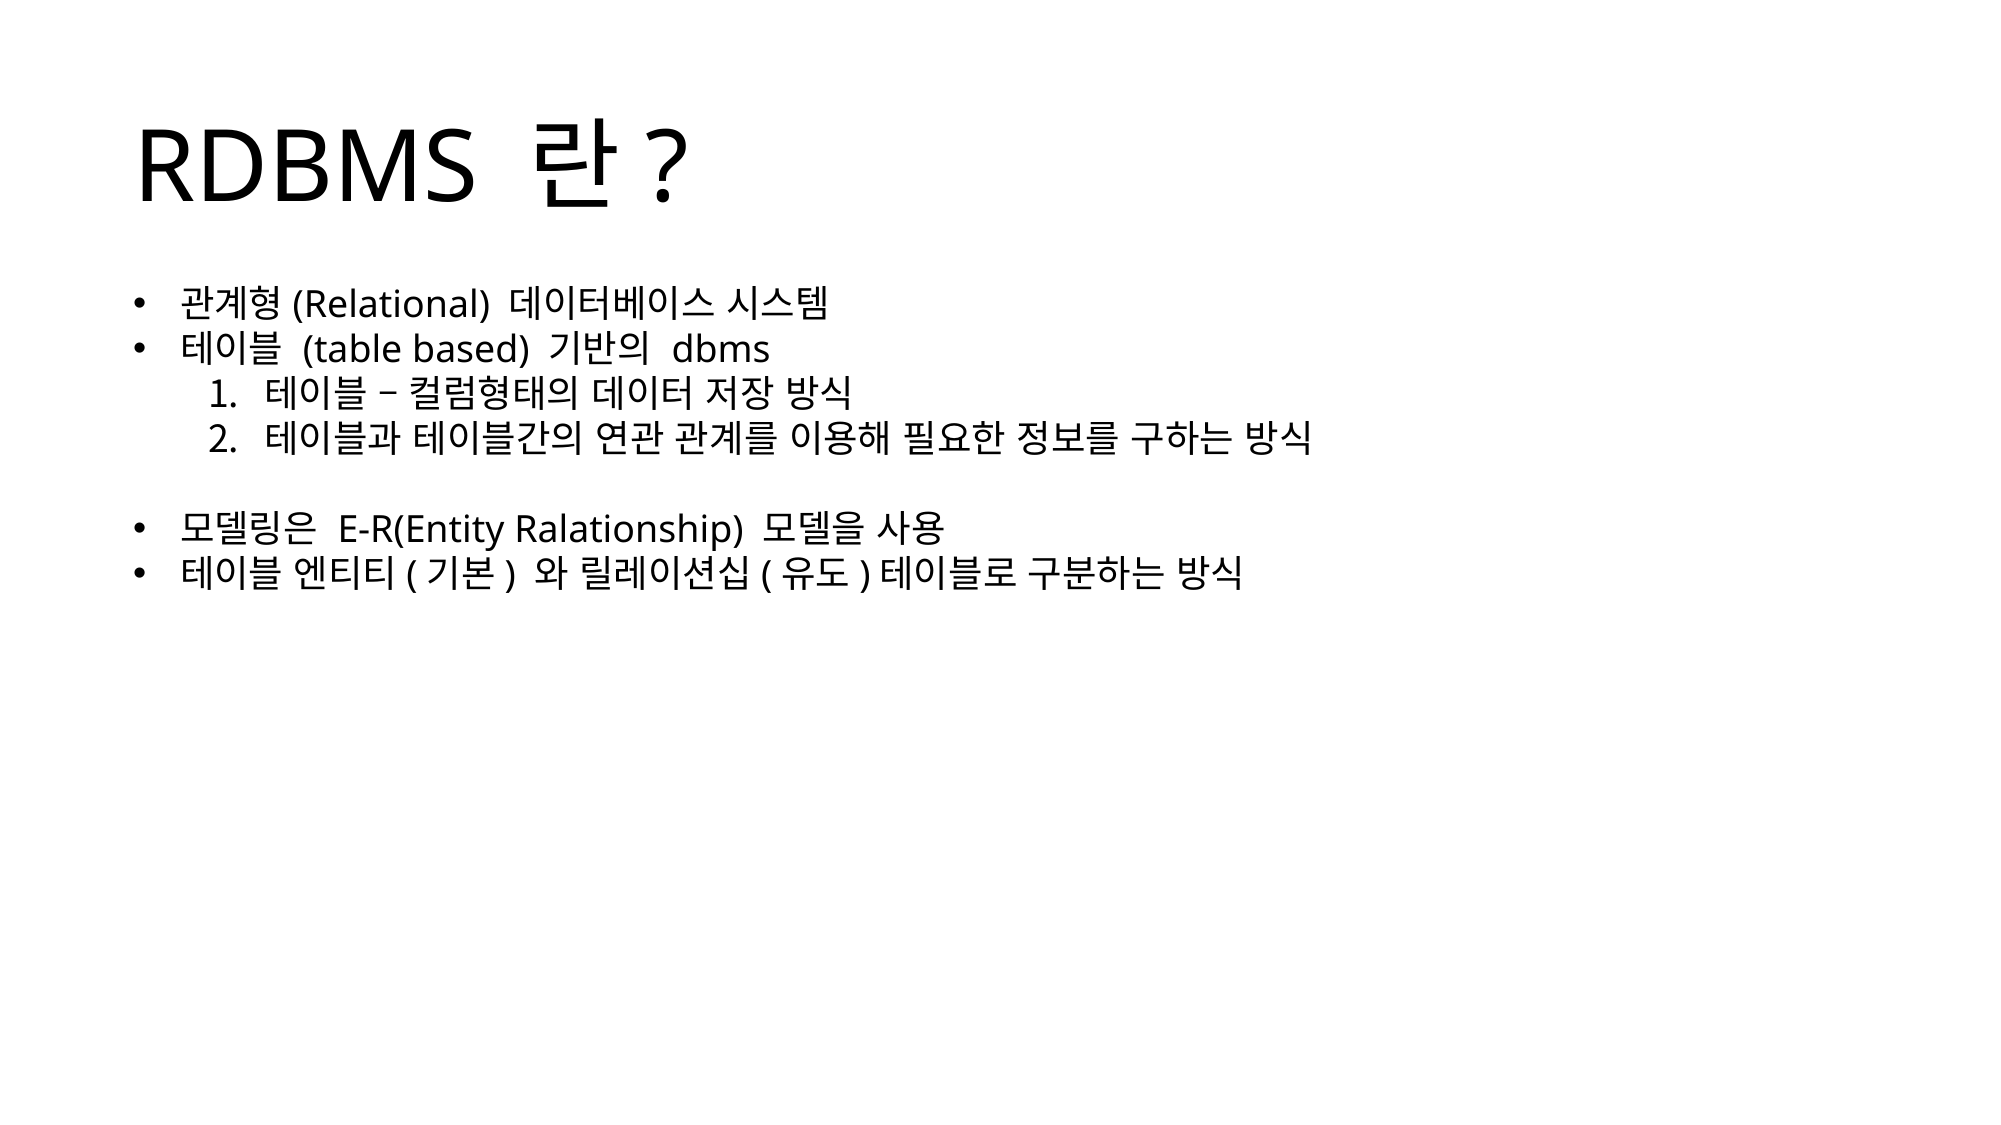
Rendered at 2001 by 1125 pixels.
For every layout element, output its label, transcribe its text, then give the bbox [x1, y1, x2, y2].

text_box 관계형(Relational) 데이터베이스 시스템 테이블 (table based) 기반의 dbms 테이블 – 컬럼형태의 데이터 저장 방식 테이블과 테이블간의 연관 관계를 이용해 필요한 정보를 구하는 방식 모델링은 E-R(Entity Ralationship) 모델을 사용 테이블 엔티티(기본) 와 릴레이션십(유도)테이블로 구분하는 방식 [118, 272, 1693, 648]
text_box RDBMS 란? [118, 93, 979, 229]
